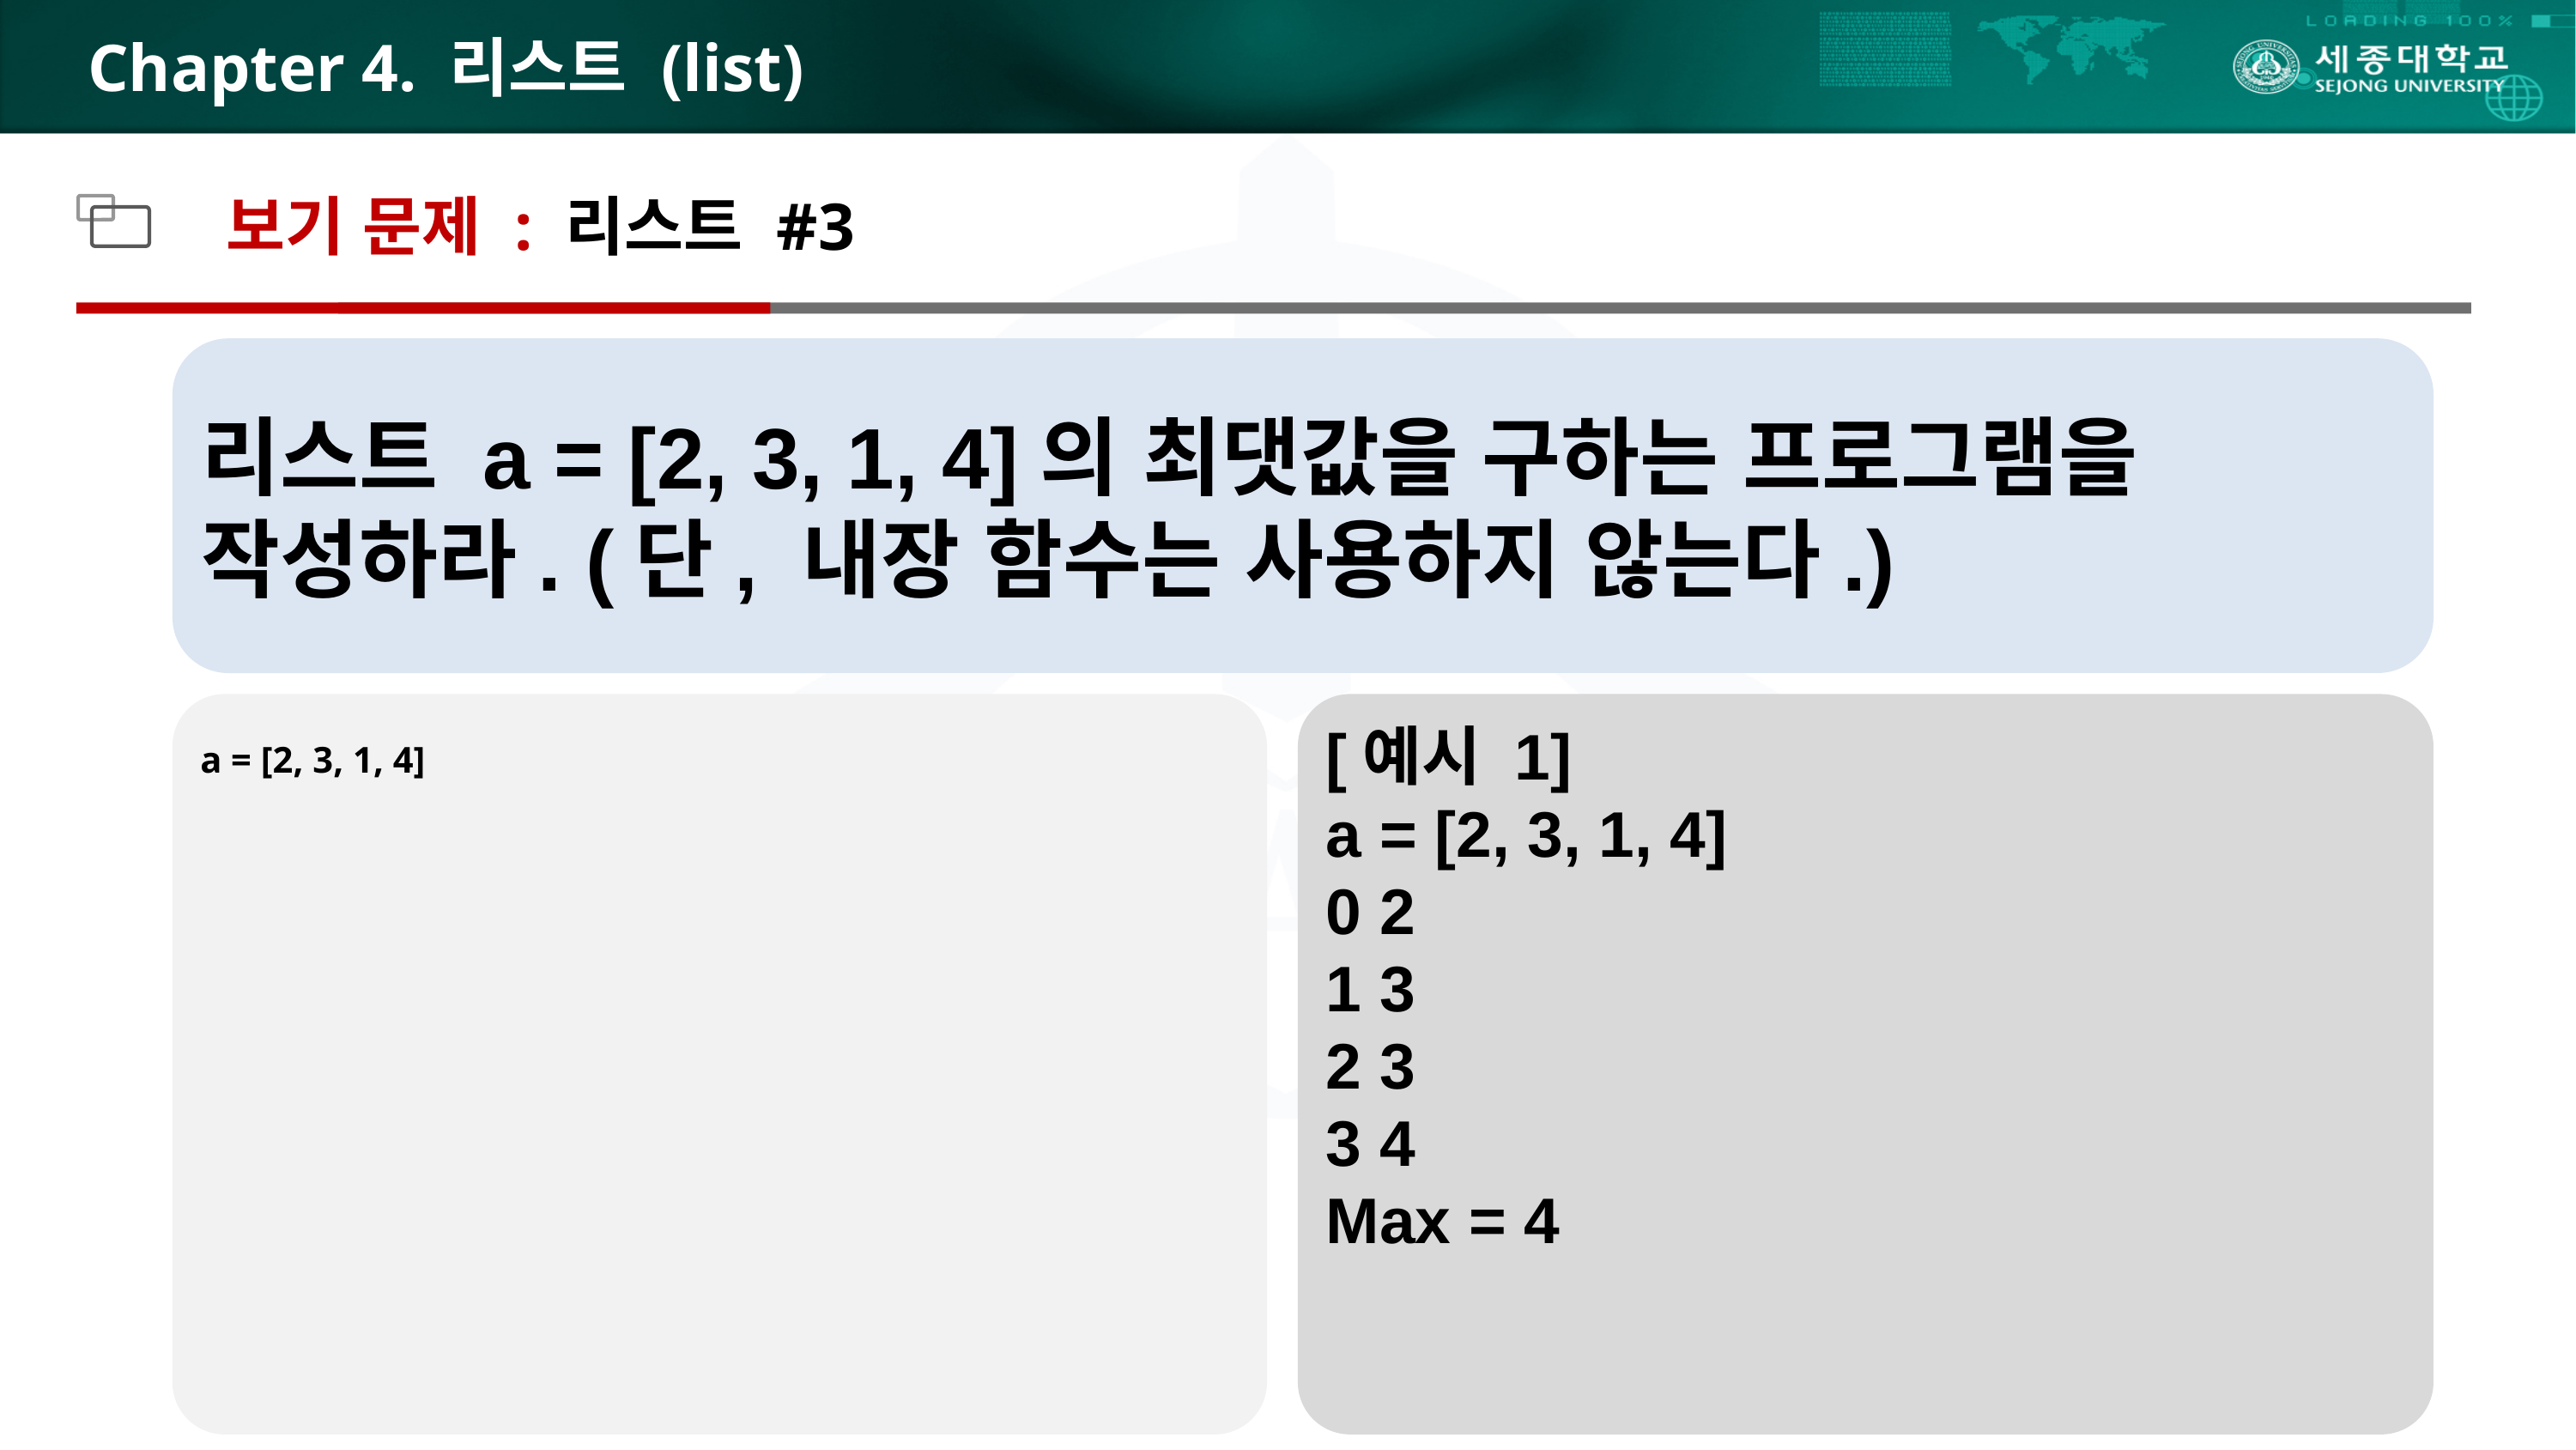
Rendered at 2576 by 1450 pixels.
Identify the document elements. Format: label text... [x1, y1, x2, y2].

list 보기 문제 : 리스트 #3 [203, 166, 2471, 283]
title Chapter 4. 리스트 (list) [64, 0, 2221, 131]
text_box [예시 1] a = [2, 3, 1, 4] 0 2 1 3 2 3 3 4 Max = 4 [1295, 692, 2436, 1436]
text_box a = [2, 3, 1, 4] [170, 692, 1270, 1436]
picture [0, 0, 2576, 1449]
text_box 리스트 a = [2, 3, 1, 4]의 최댓값을 구하는 프로그램을 작성하라. (단, 내장 함수는 사용하지 않는다.) [170, 337, 2436, 676]
